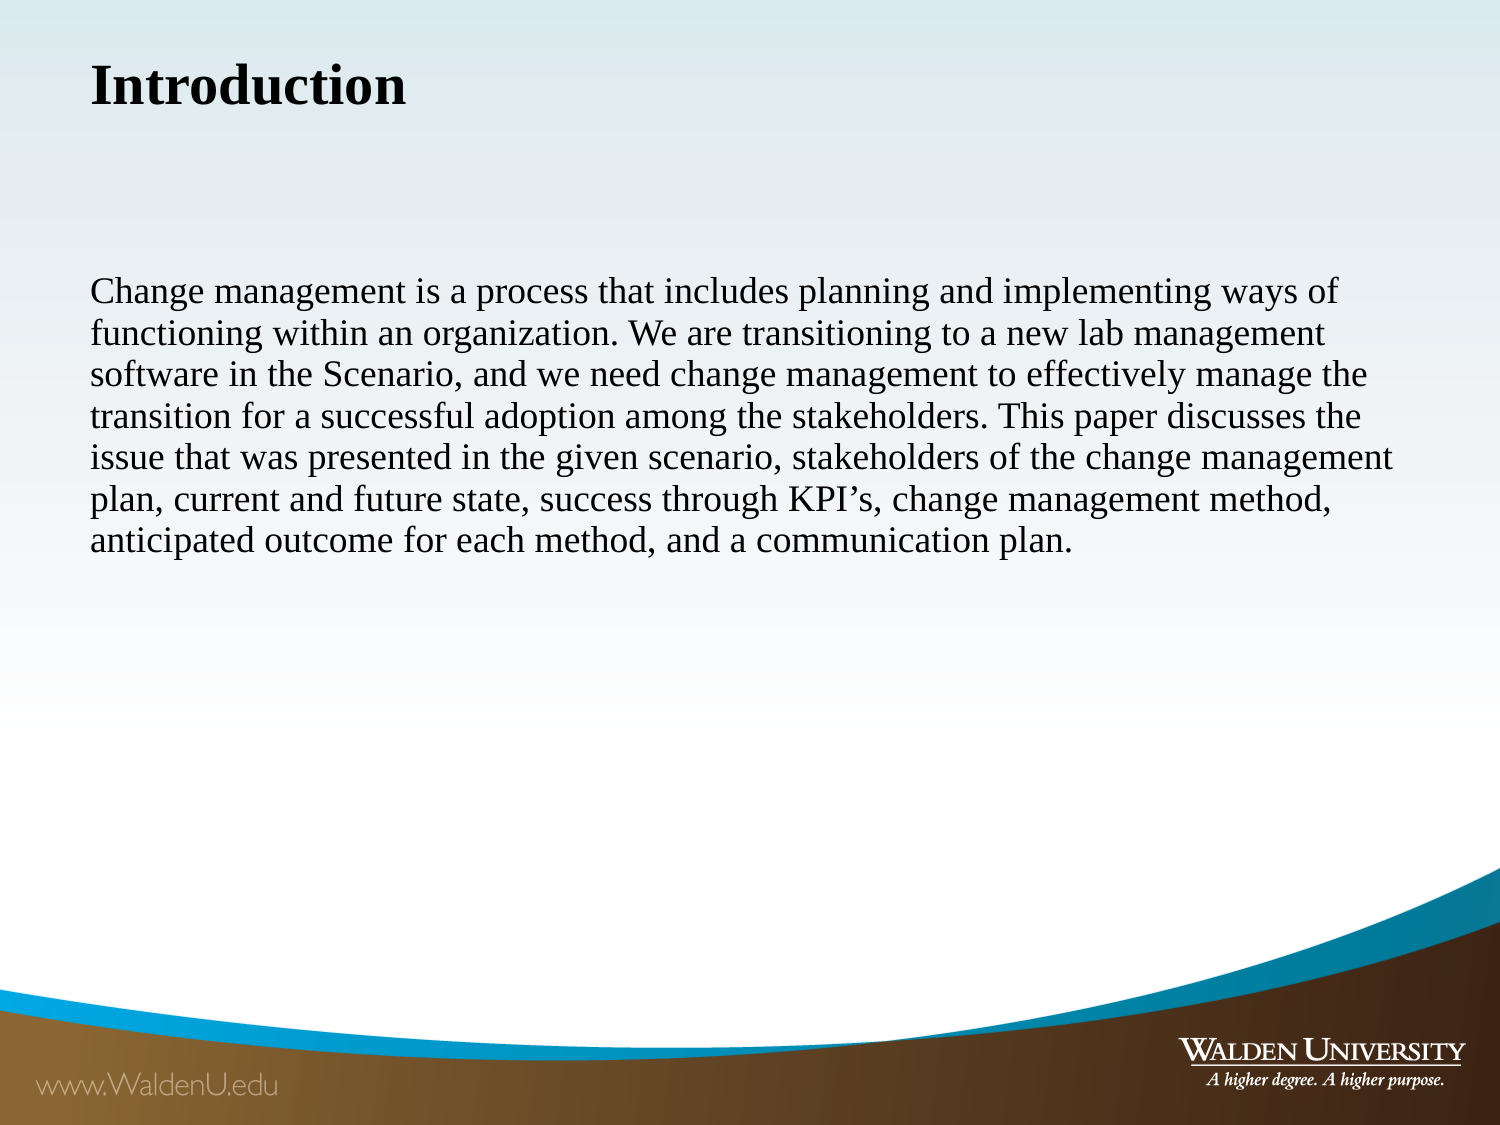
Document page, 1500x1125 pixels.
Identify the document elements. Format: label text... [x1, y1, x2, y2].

picture [0, 923, 1500, 1125]
title Introduction [75, 45, 1425, 233]
picture [0, 0, 1500, 1001]
list Change management is a process that includes planning and implementing ways of functioning within an organization. We are transitioning to a new lab management software in the Scenario, and we need change management to effectively manage the transition for a successful adoption among the stakeholders. This paper discusses the issue that was presented in the given scenario, stakeholders of the change management plan, current and future state, success through KPI’s, change management method, anticipated outcome for each method, and a communication plan. [75, 262, 1425, 1005]
